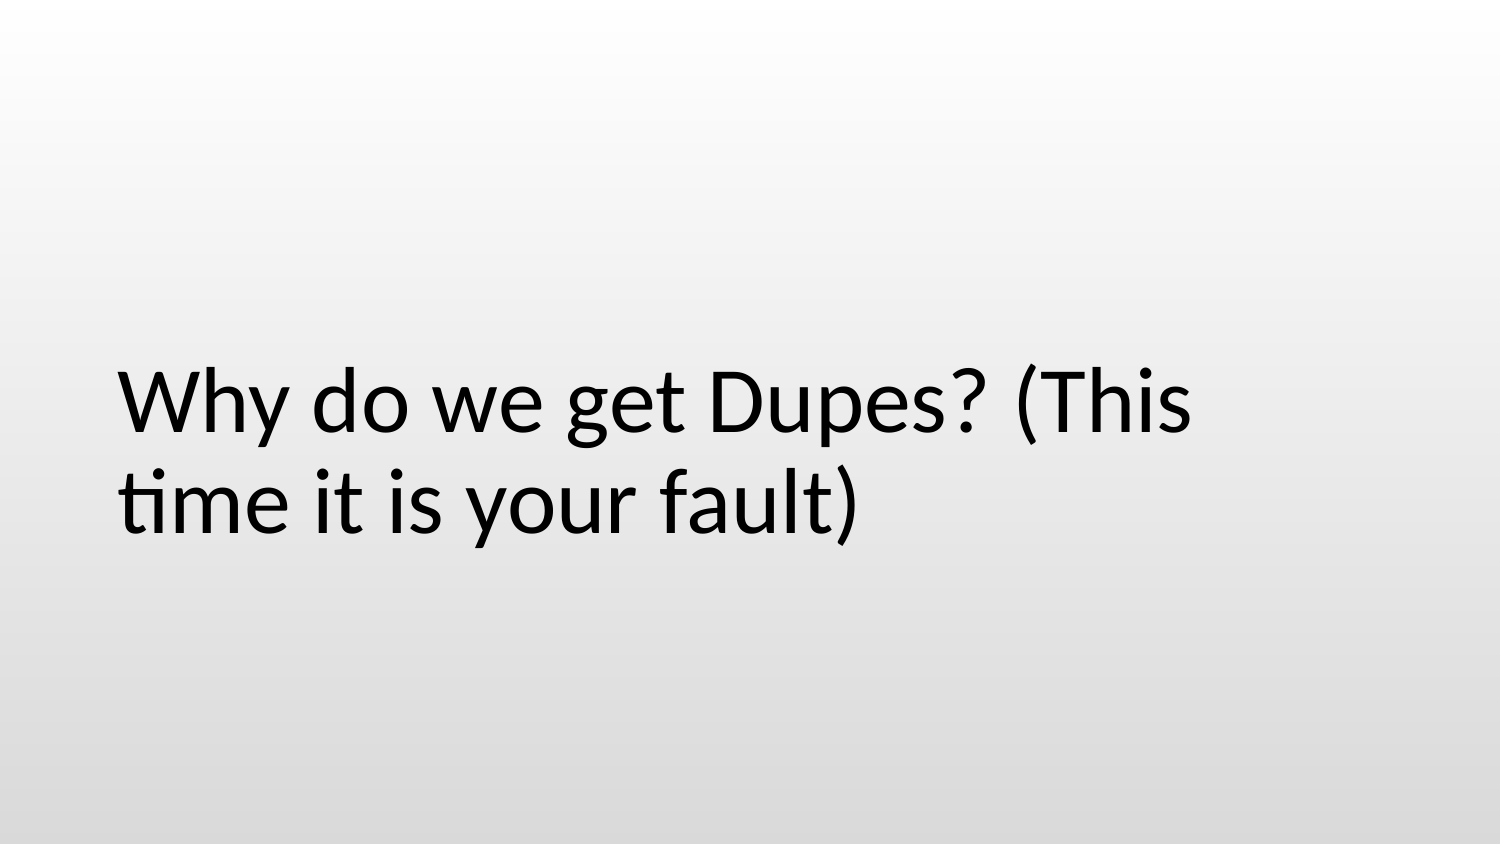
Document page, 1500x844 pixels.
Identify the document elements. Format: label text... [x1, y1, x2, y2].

title Why do we get Dupes? (This time it is your fault) [102, 210, 1397, 562]
